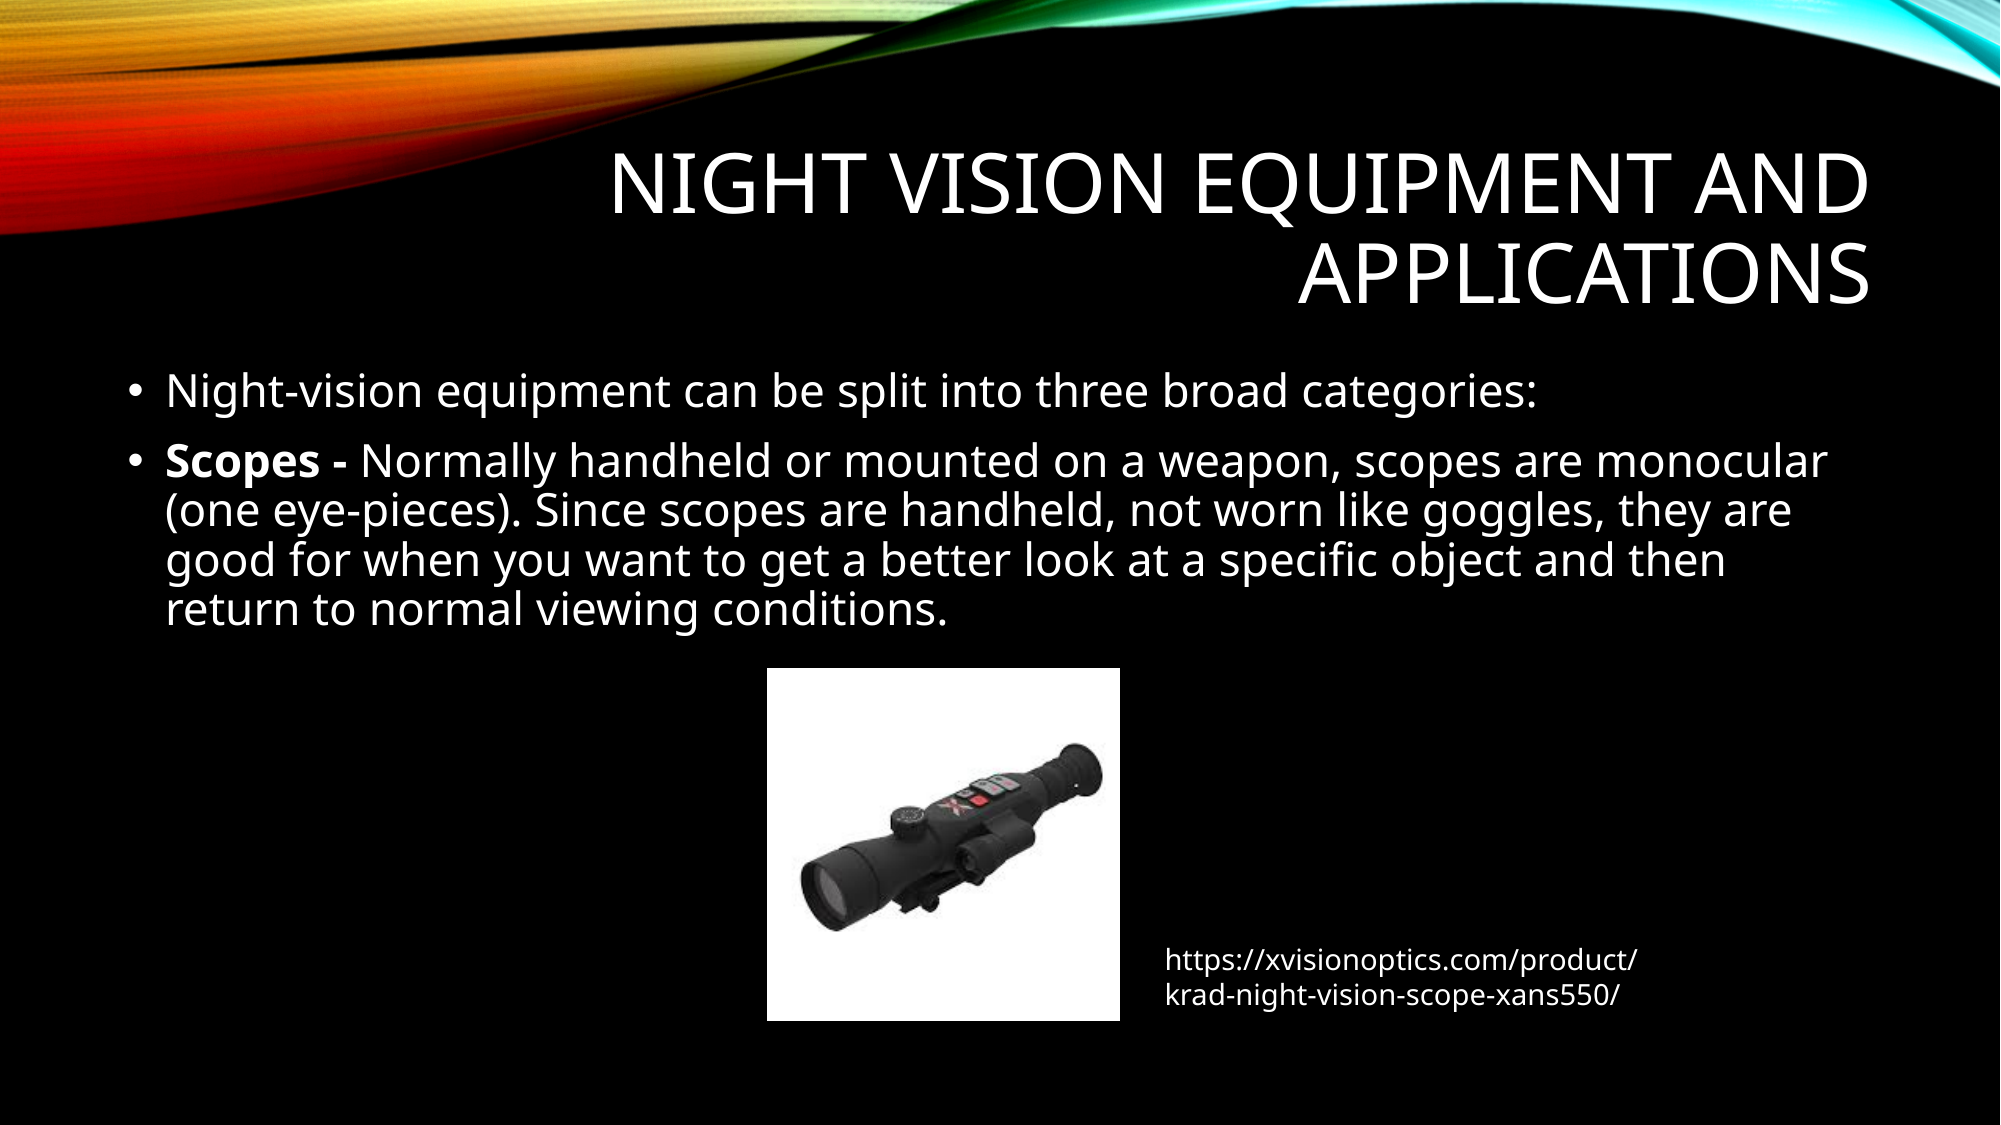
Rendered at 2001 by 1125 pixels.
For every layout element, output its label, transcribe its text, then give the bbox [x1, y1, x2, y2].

list Night-vision equipment can be split into three broad categories: Scopes - Normally handheld or mounted on a weapon, scopes are monocular (one eye-pieces). Since scopes are handheld, not worn like goggles, they are good for when you want to get a better look at a specific object and then return to normal viewing conditions. [112, 360, 1888, 1021]
picture [767, 668, 1120, 1021]
picture [0, 0, 2000, 237]
title Night Vision Equipment and Applications [474, 125, 1888, 338]
text_box https://xvisionoptics.com/product/krad-night-vision-scope-xans550/ [1149, 934, 1692, 1019]
